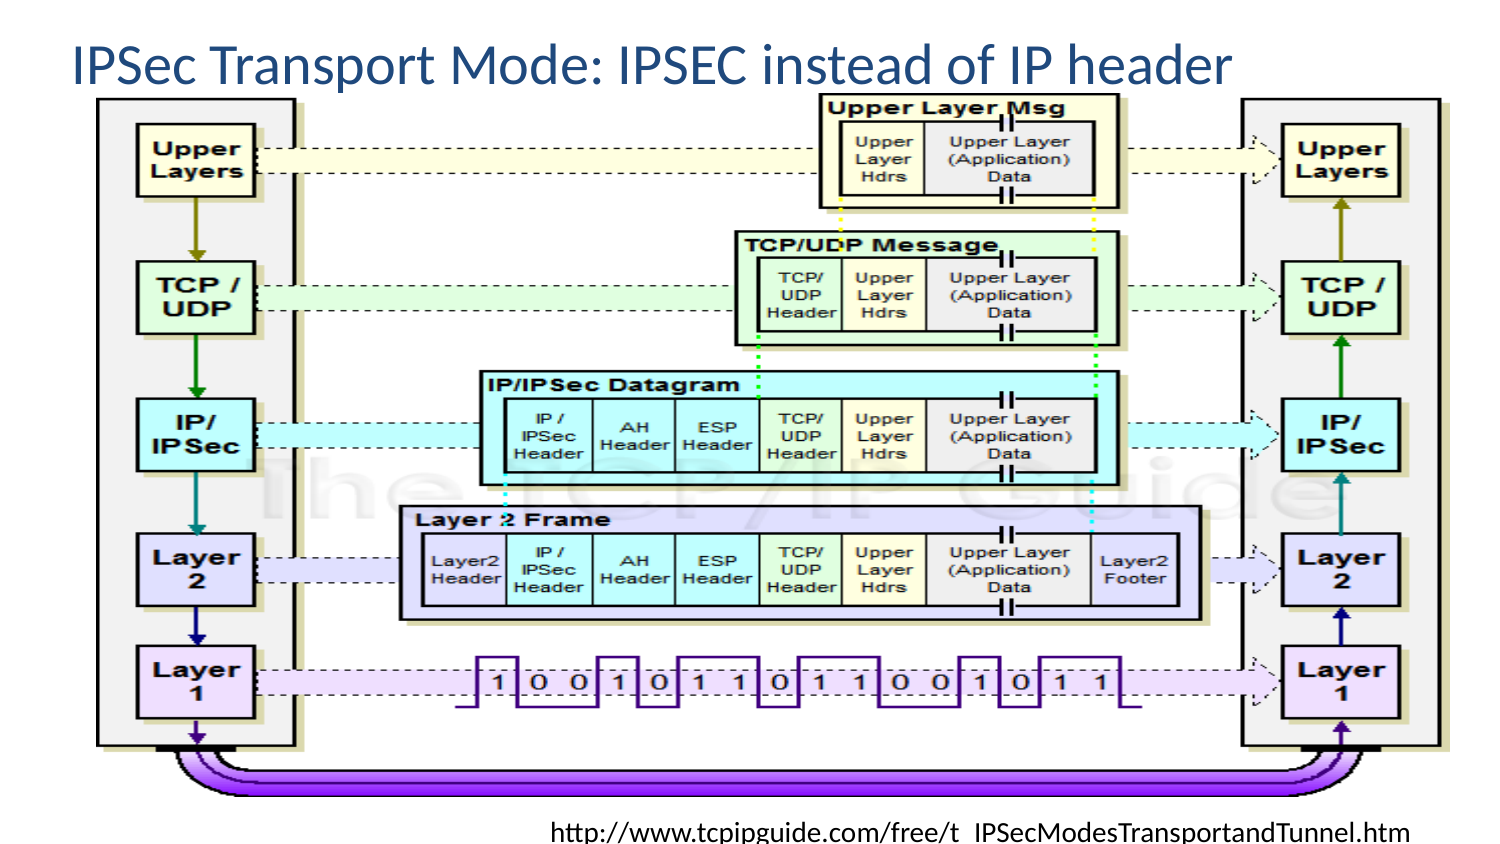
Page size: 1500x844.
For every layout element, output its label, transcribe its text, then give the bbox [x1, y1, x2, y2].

text_box IPSec Transport Mode: IPSEC instead of IP header [56, 18, 1250, 104]
text_box http://www.tcpipguide.com/free/t_IPSecModesTransportandTunnel.htm [535, 805, 1427, 844]
picture [96, 93, 1451, 798]
